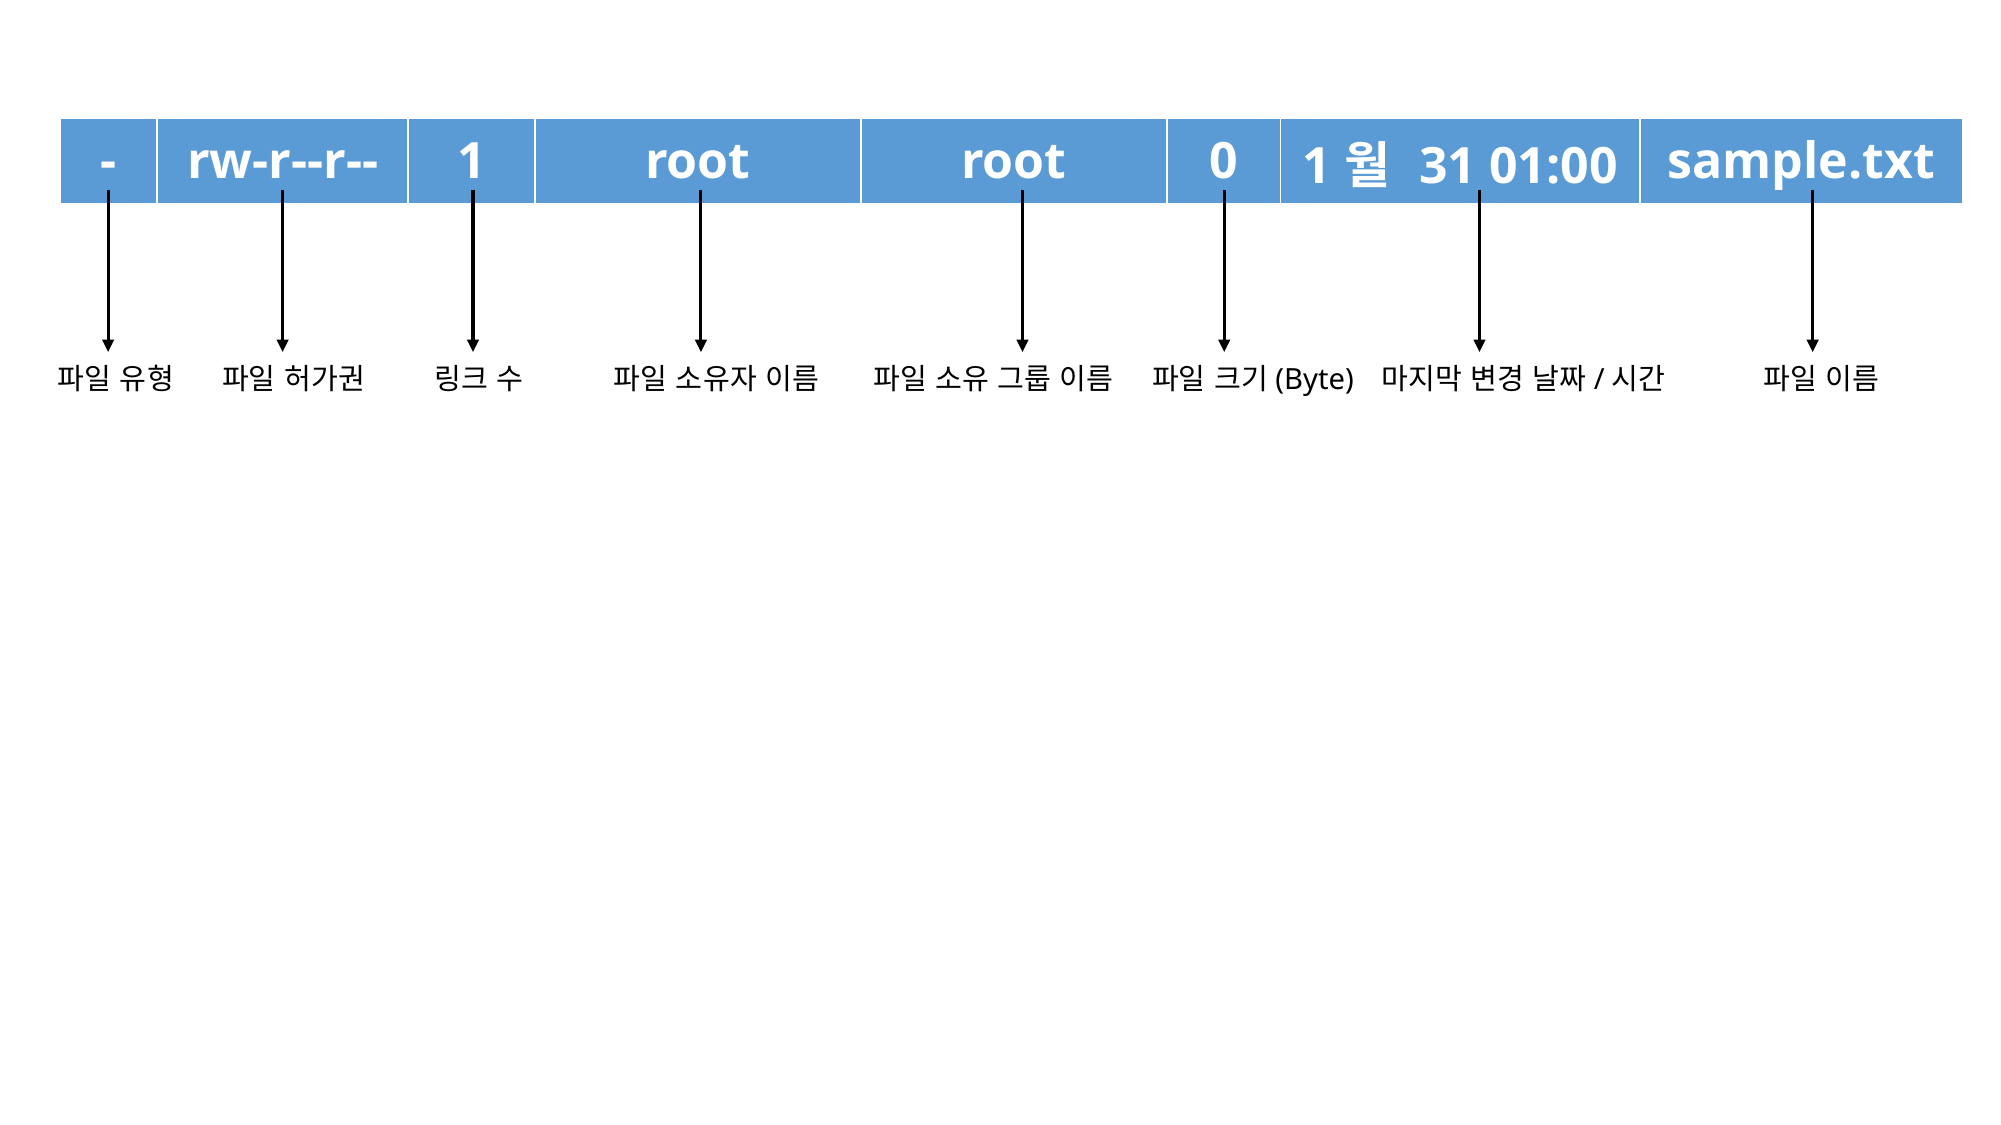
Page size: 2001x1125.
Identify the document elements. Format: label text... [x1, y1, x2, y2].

table_header sample.txt [1641, 119, 1962, 203]
table_header - [61, 119, 156, 203]
text_box 파일 크기(Byte) [1137, 352, 1366, 403]
table_header root [862, 119, 1166, 203]
table_header root [536, 119, 860, 203]
text_box 마지막 변경 날짜/시간 [1366, 352, 1681, 403]
text_box 파일 소유자 이름 [599, 352, 835, 403]
table_header 1월 31 01:00 [1281, 119, 1639, 203]
table_header 0 [1168, 119, 1280, 203]
text_box 파일 이름 [1748, 352, 1895, 403]
table_header 1 [409, 119, 534, 203]
text_box 파일 소유 그룹 이름 [858, 352, 1130, 403]
text_box 파일 유형 [43, 352, 190, 403]
table_header rw-r--r-- [158, 119, 407, 203]
text_box 링크 수 [420, 352, 539, 403]
text_box 파일 허가권 [207, 352, 381, 403]
